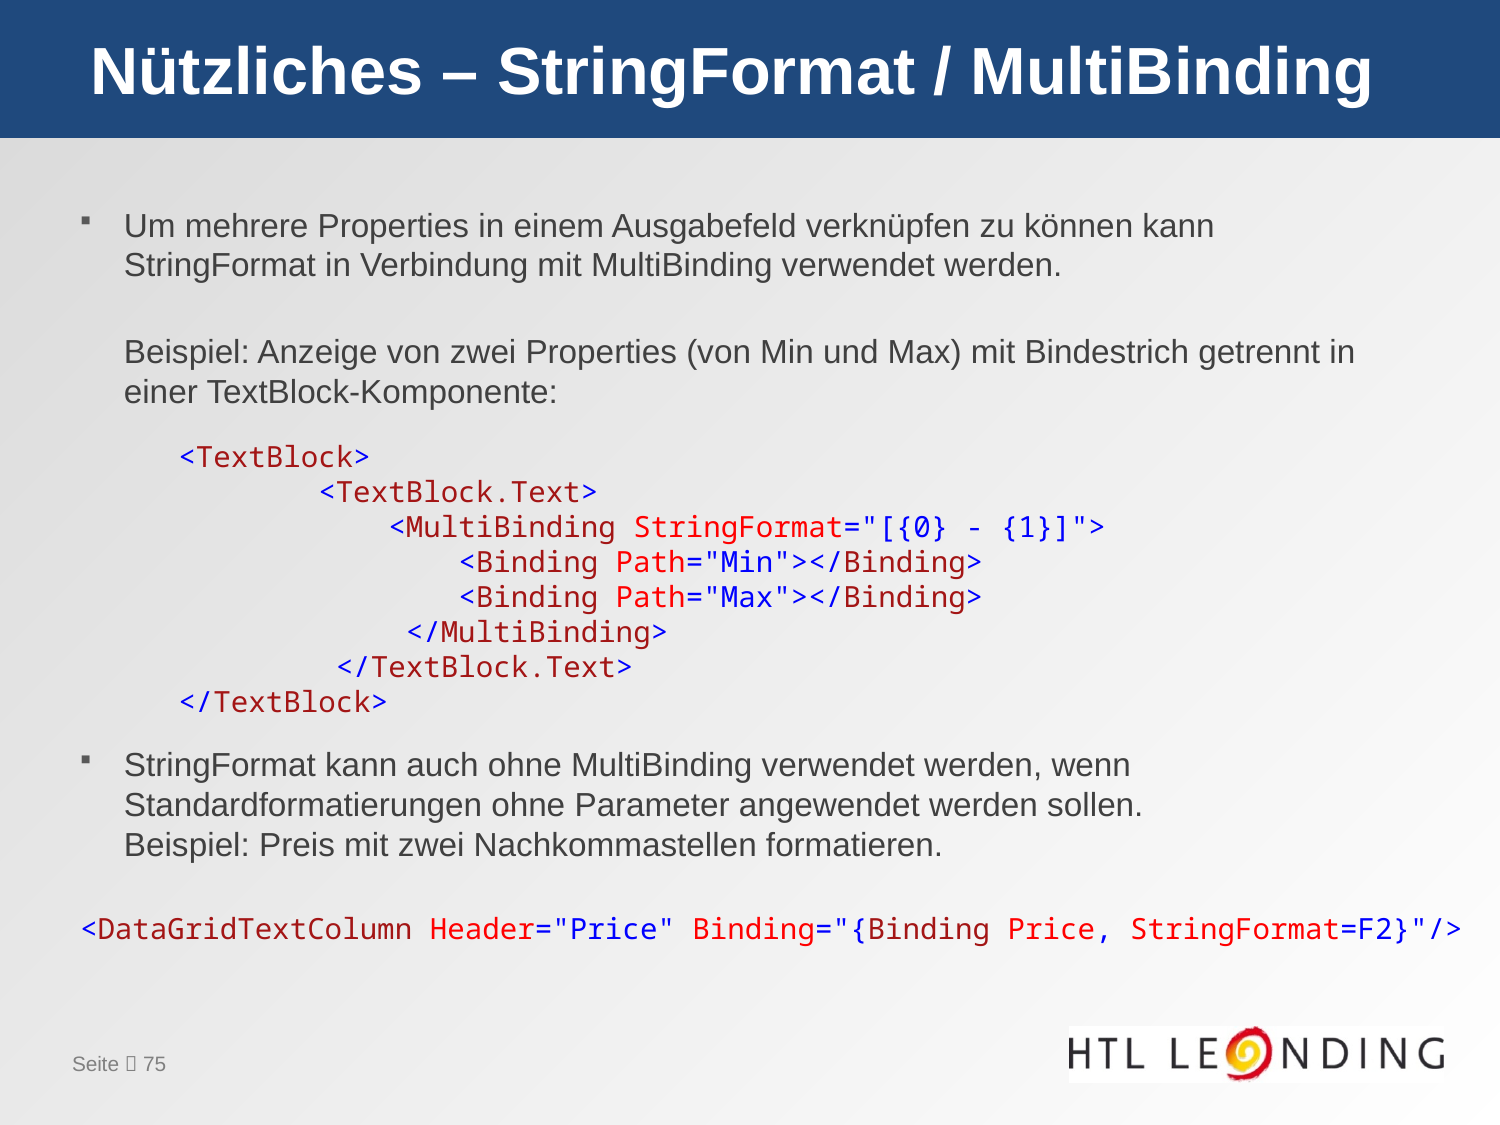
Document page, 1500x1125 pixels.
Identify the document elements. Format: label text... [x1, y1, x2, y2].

text_box <TextBlock> <TextBlock.Text> <MultiBinding StringFormat="[{0} - {1}]"> <Binding Path="Min"></Binding> <Binding Path="Max"></Binding> </MultiBinding> </TextBlock.Text> </TextBlock> [163, 430, 1121, 726]
list Um mehrere Properties in einem Ausgabefeld verknüpfen zu können kann StringFormat in Verbindung mit MultiBinding verwendet werden. Beispiel: Anzeige von zwei Properties (von Min und Max) mit Bindestrich getrennt in einer TextBlock-Komponente: StringFormat kann auch ohne MultiBinding verwendet werden, wenn Standardformatierungen ohne Parameter angewendet werden sollen. Beispiel: Preis mit zwei Nachkommastellen formatieren. [64, 196, 1415, 1059]
title Nützliches – StringFormat / MultiBinding [75, 20, 1425, 208]
text_box <DataGridTextColumn Header="Price" Binding="{Binding Price, StringFormat=F2}"/> [65, 902, 1478, 953]
picture [1069, 1026, 1444, 1083]
